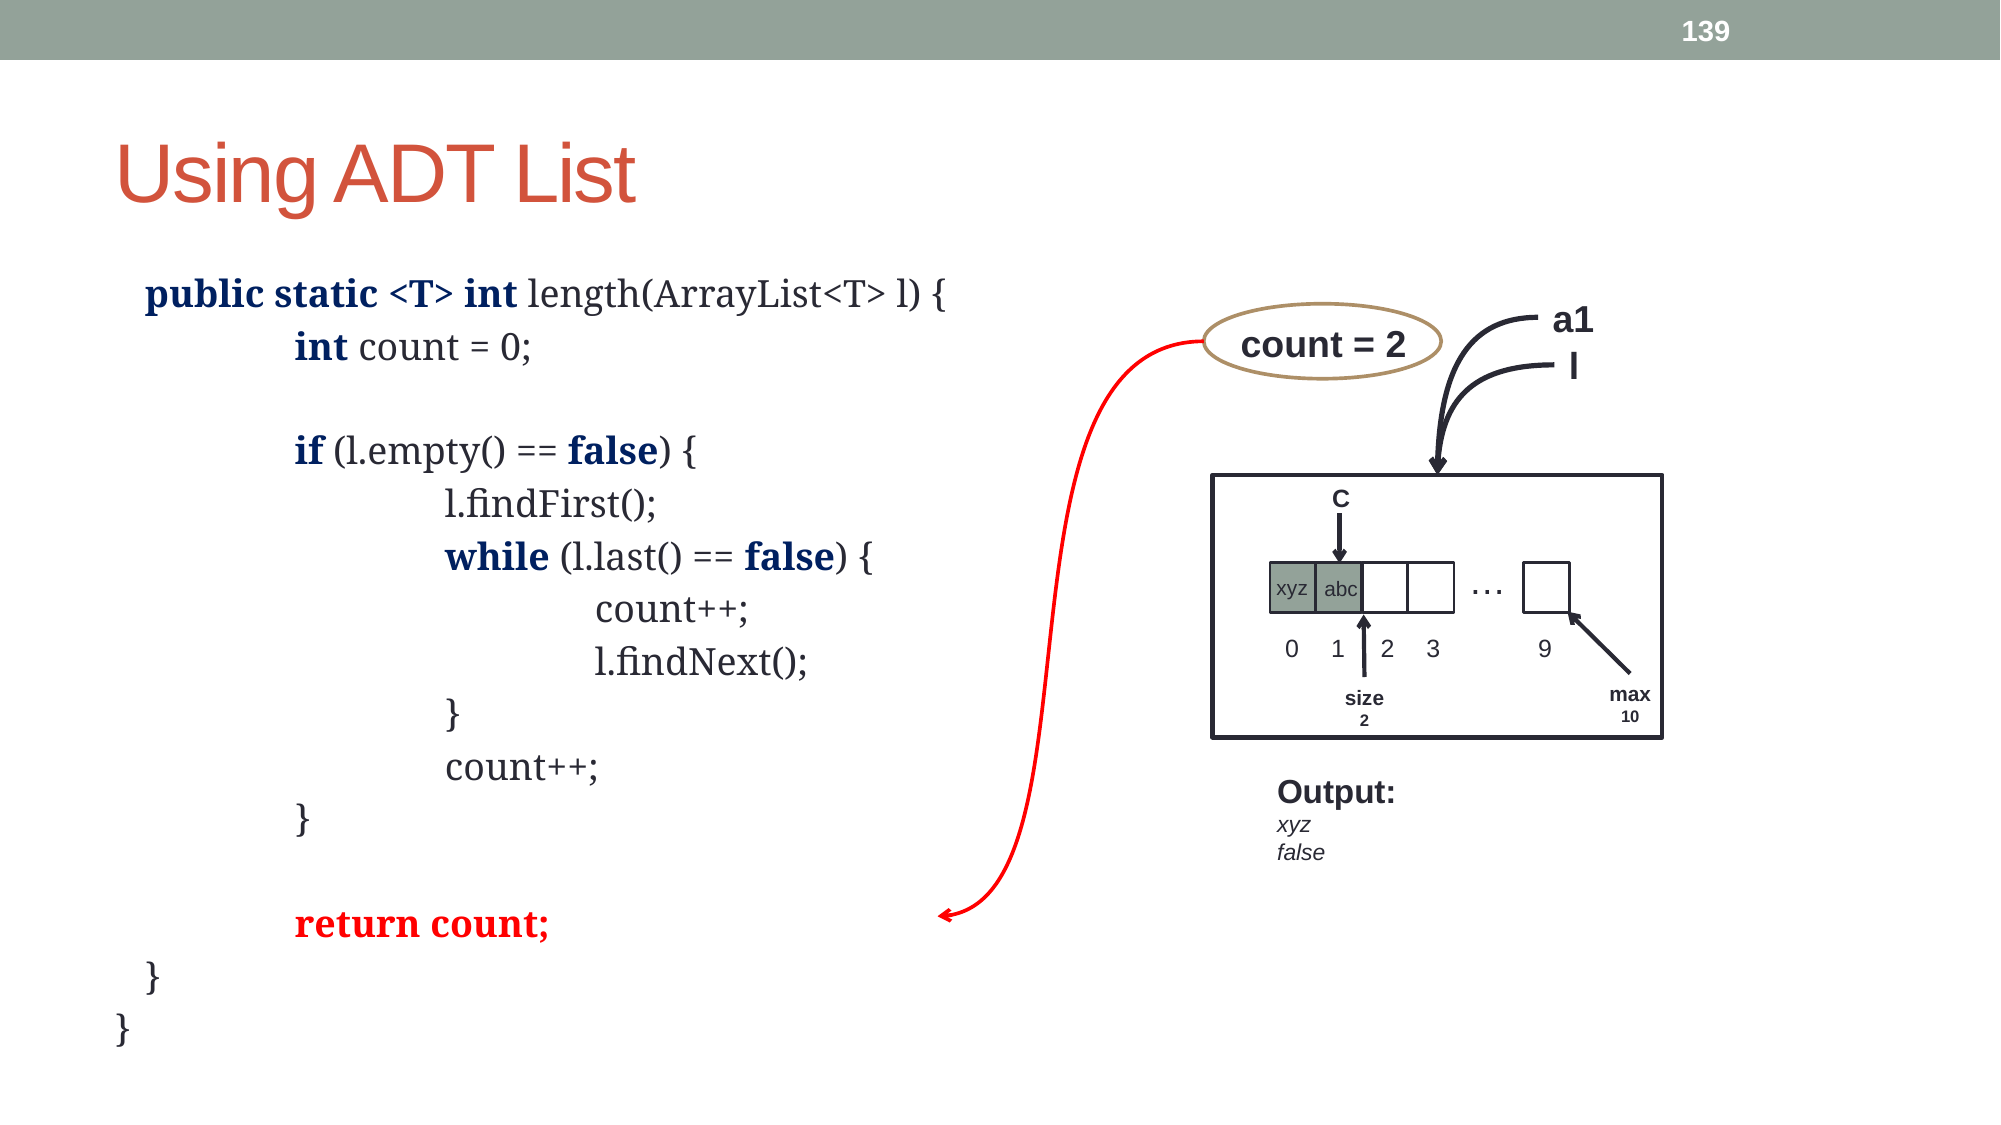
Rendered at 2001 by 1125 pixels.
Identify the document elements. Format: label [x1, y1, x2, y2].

title [99, 87, 1900, 250]
text_box [1262, 762, 1575, 873]
text_box [937, 287, 1666, 917]
list [99, 262, 1900, 1063]
slide_number [1666, 3, 1900, 57]
